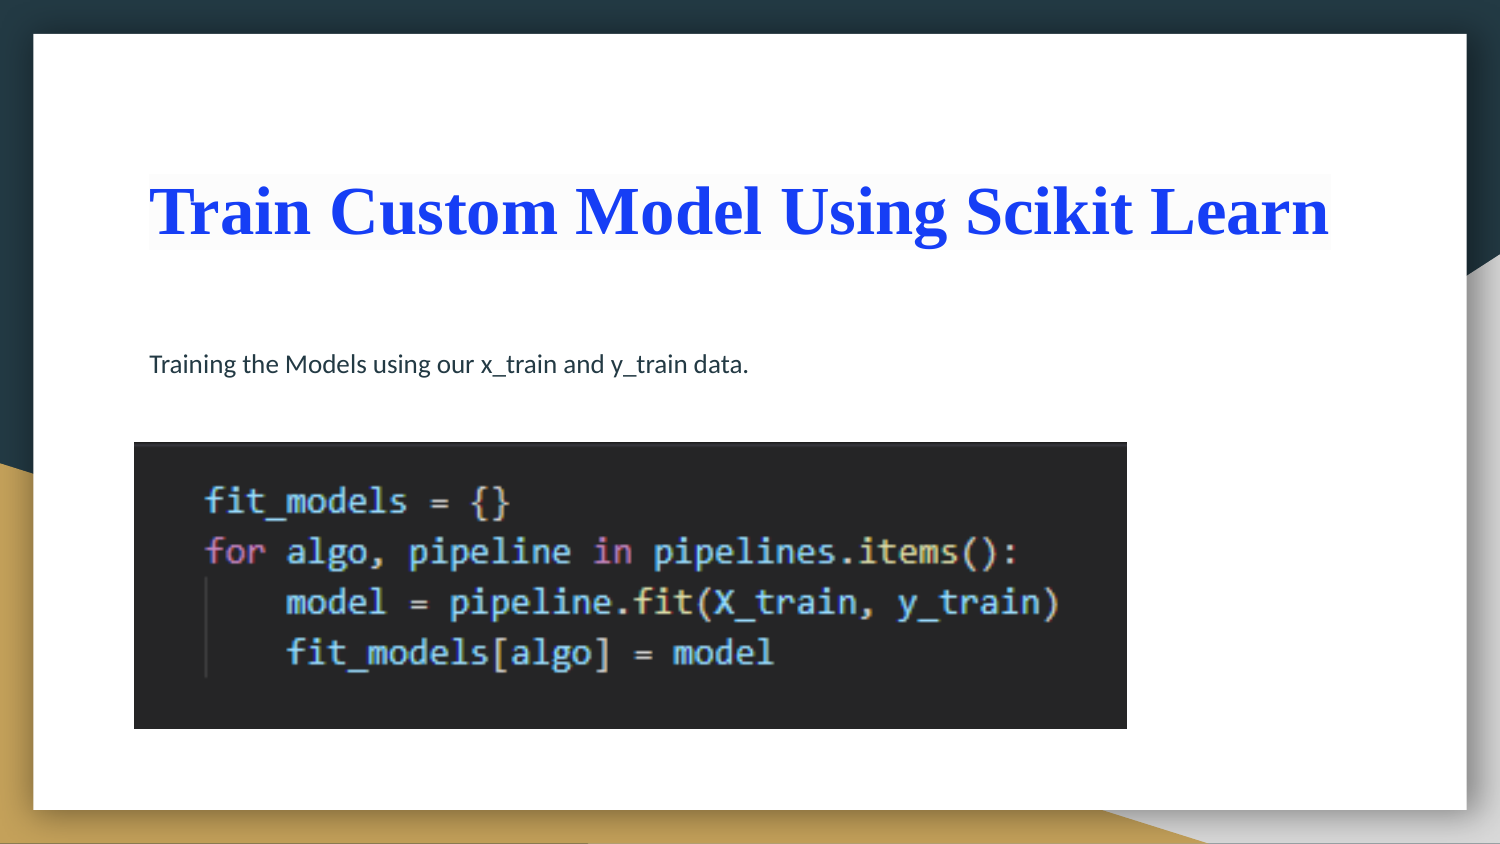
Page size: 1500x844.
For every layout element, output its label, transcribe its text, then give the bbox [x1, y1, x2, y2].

list Training the Models using our x_train and y_train data. [134, 326, 1366, 729]
title Train Custom Model Using Scikit Learn [134, 138, 1366, 296]
picture [134, 442, 1127, 729]
